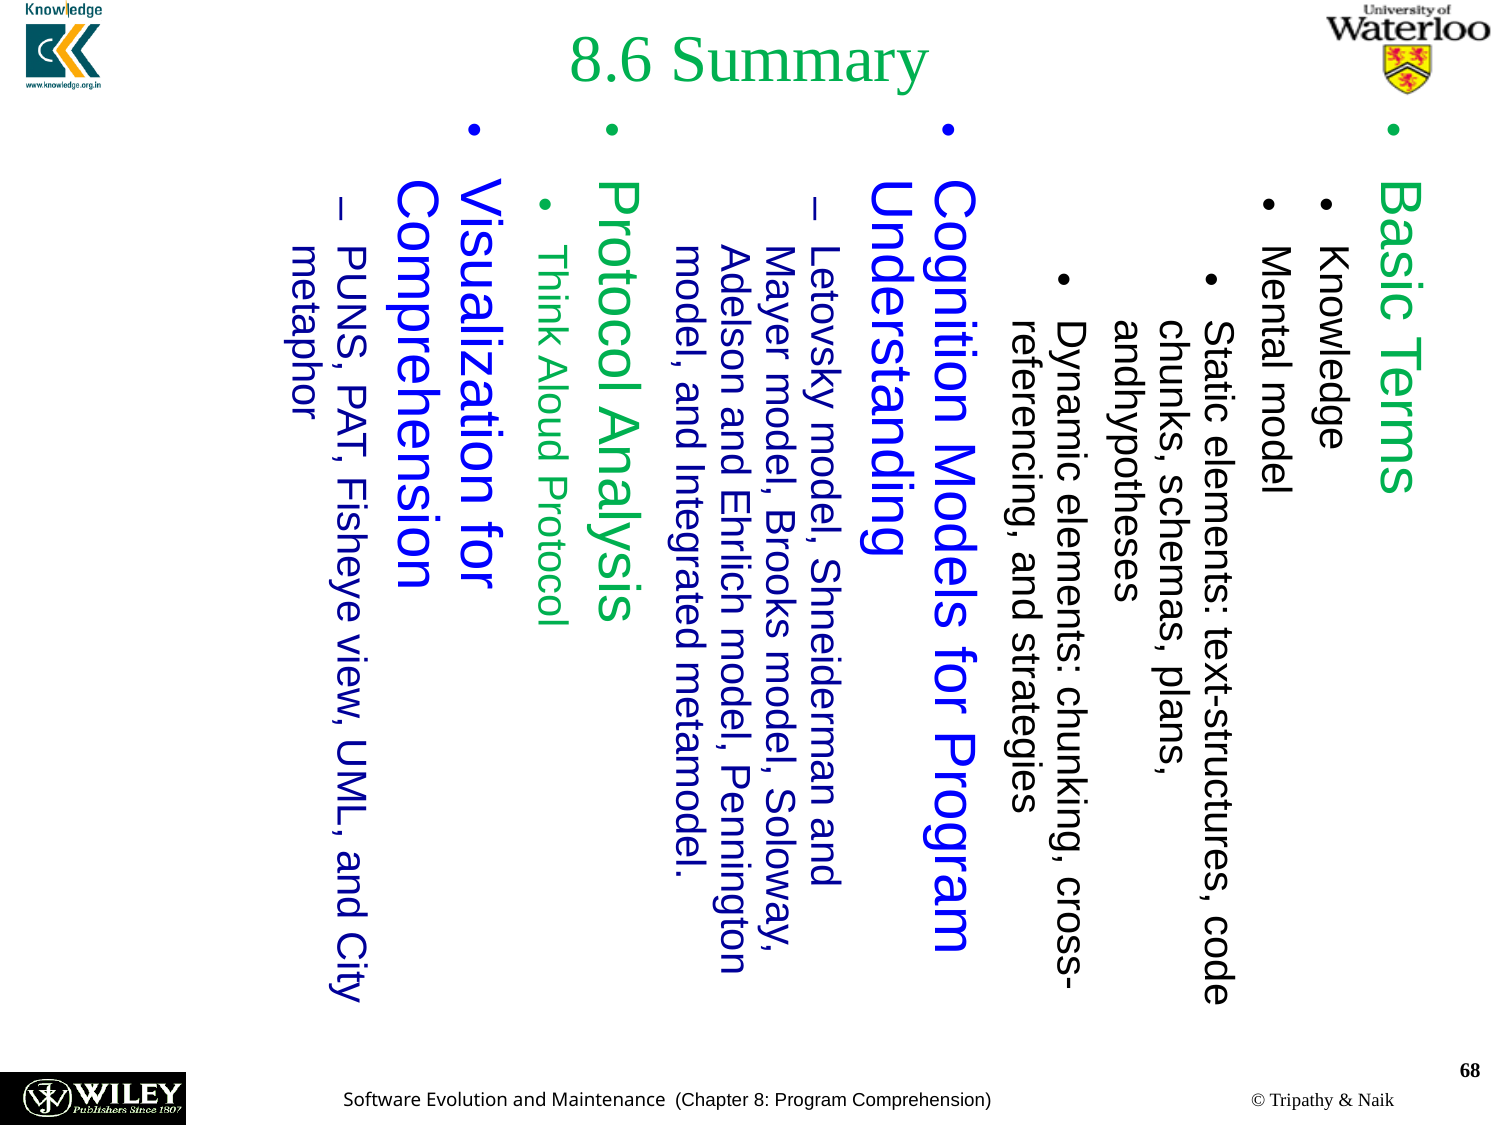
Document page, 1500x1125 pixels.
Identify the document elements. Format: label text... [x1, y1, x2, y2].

picture [0, 1072, 186, 1125]
title 8.6 Summary [0, 20, 1500, 100]
picture [1320, 2, 1499, 20]
picture [20, 0, 106, 20]
slide_number 68 [1145, 1049, 1496, 1125]
list Basic Terms Knowledge Mental model Static elements: text-structures, code chunks, schemas, plans, andhypotheses Dynamic elements: chunking, cross-referencing, and strategies Cognition Models for Program Understanding Letovsky model, Shneiderman and Mayer model, Brooks model, Soloway, Adelson and Ehrlich model, Pennington model, and Integrated metamodel. Protocol Analysis Think Aloud Protocol Visualization for Comprehension PUNS, PAT, Fisheye view, UML, and City metaphor [29, 116, 1500, 1029]
